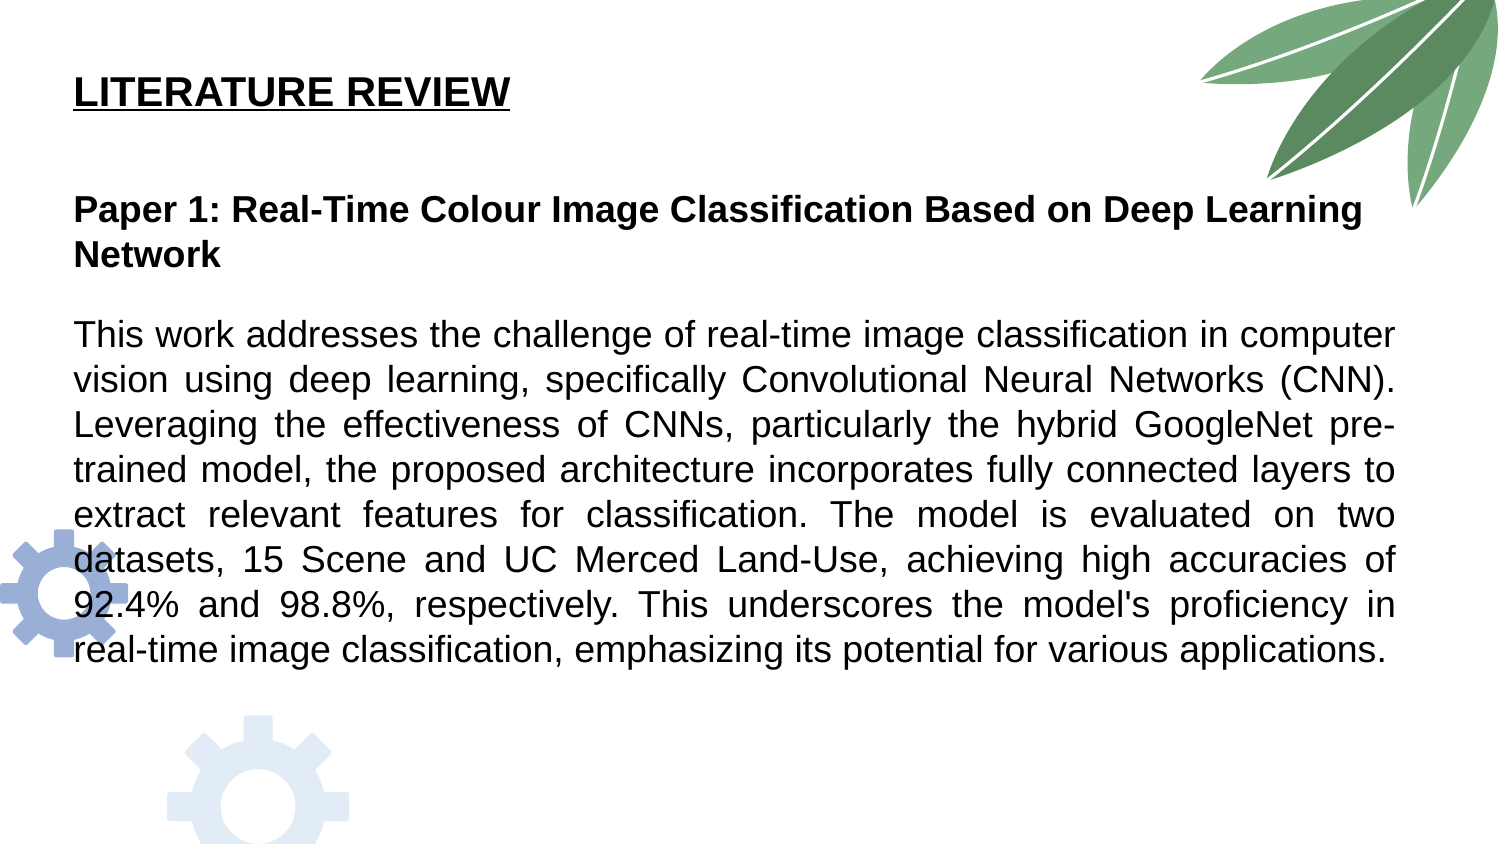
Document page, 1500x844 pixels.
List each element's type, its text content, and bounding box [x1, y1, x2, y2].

text_box LITERATURE REVIEW Paper 1: Real-Time Colour Image Classification Based on Deep Learning Network This work addresses the challenge of real-time image classification in computer vision using deep learning, specifically Convolutional Neural Networks (CNN). Leveraging the effectiveness of CNNs, particularly the hybrid GoogleNet pre-trained model, the proposed architecture incorporates fully connected layers to extract relevant features for classification. The model is evaluated on two datasets, 15 Scene and UC Merced Land-Use, achieving high accuracies of 92.4% and 98.8%, respectively. This underscores the model's proficiency in real-time image classification, emphasizing its potential for various applications. [58, 57, 1411, 747]
